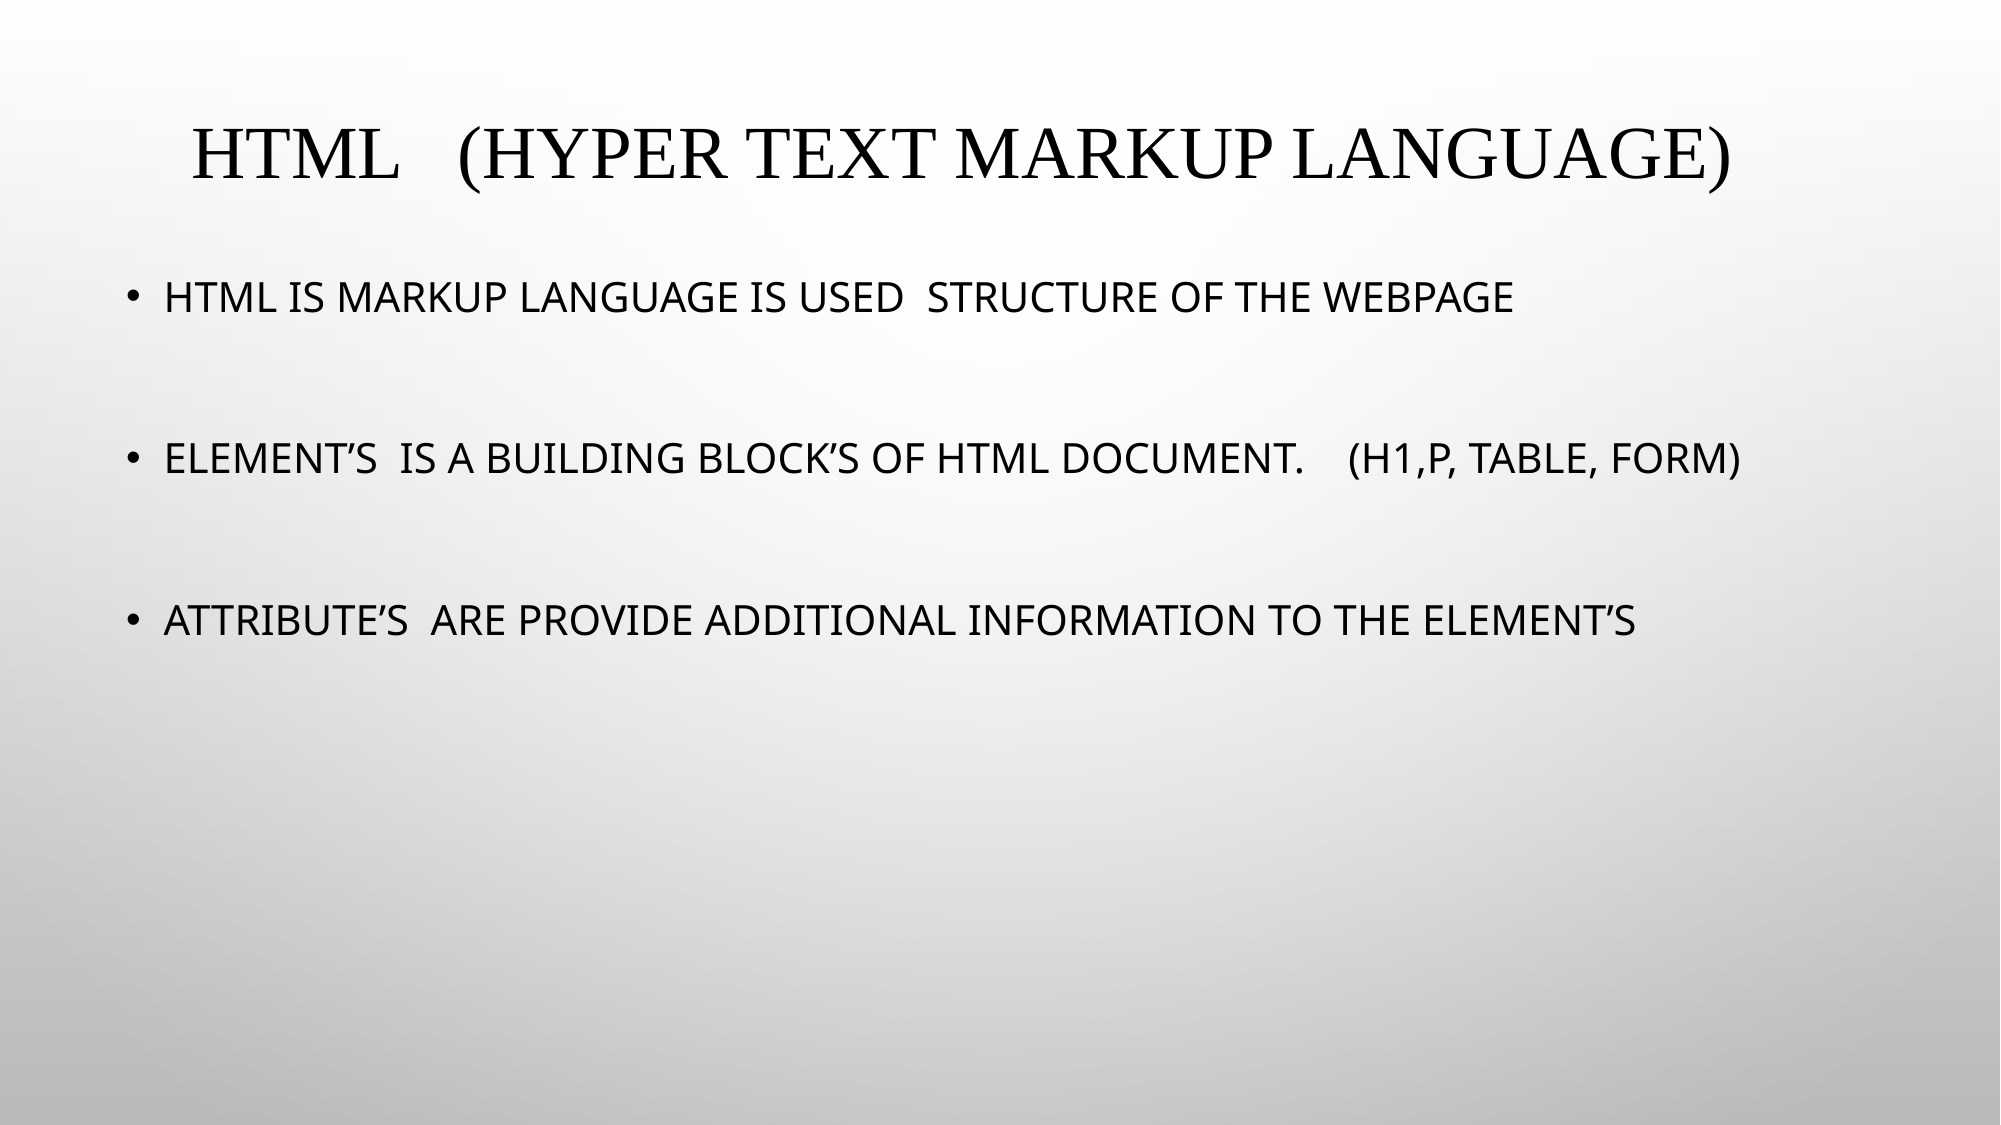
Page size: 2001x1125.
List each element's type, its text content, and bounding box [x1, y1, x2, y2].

title HTML (Hyper Text Markup Language) [111, 99, 1814, 209]
list Html is markup language is used structure of the webpage Element’s is a building block’s of html document. (h1,p, table, form) Attribute’s are provide additional information to the element’s [111, 252, 1838, 991]
picture [0, 0, 2000, 1125]
